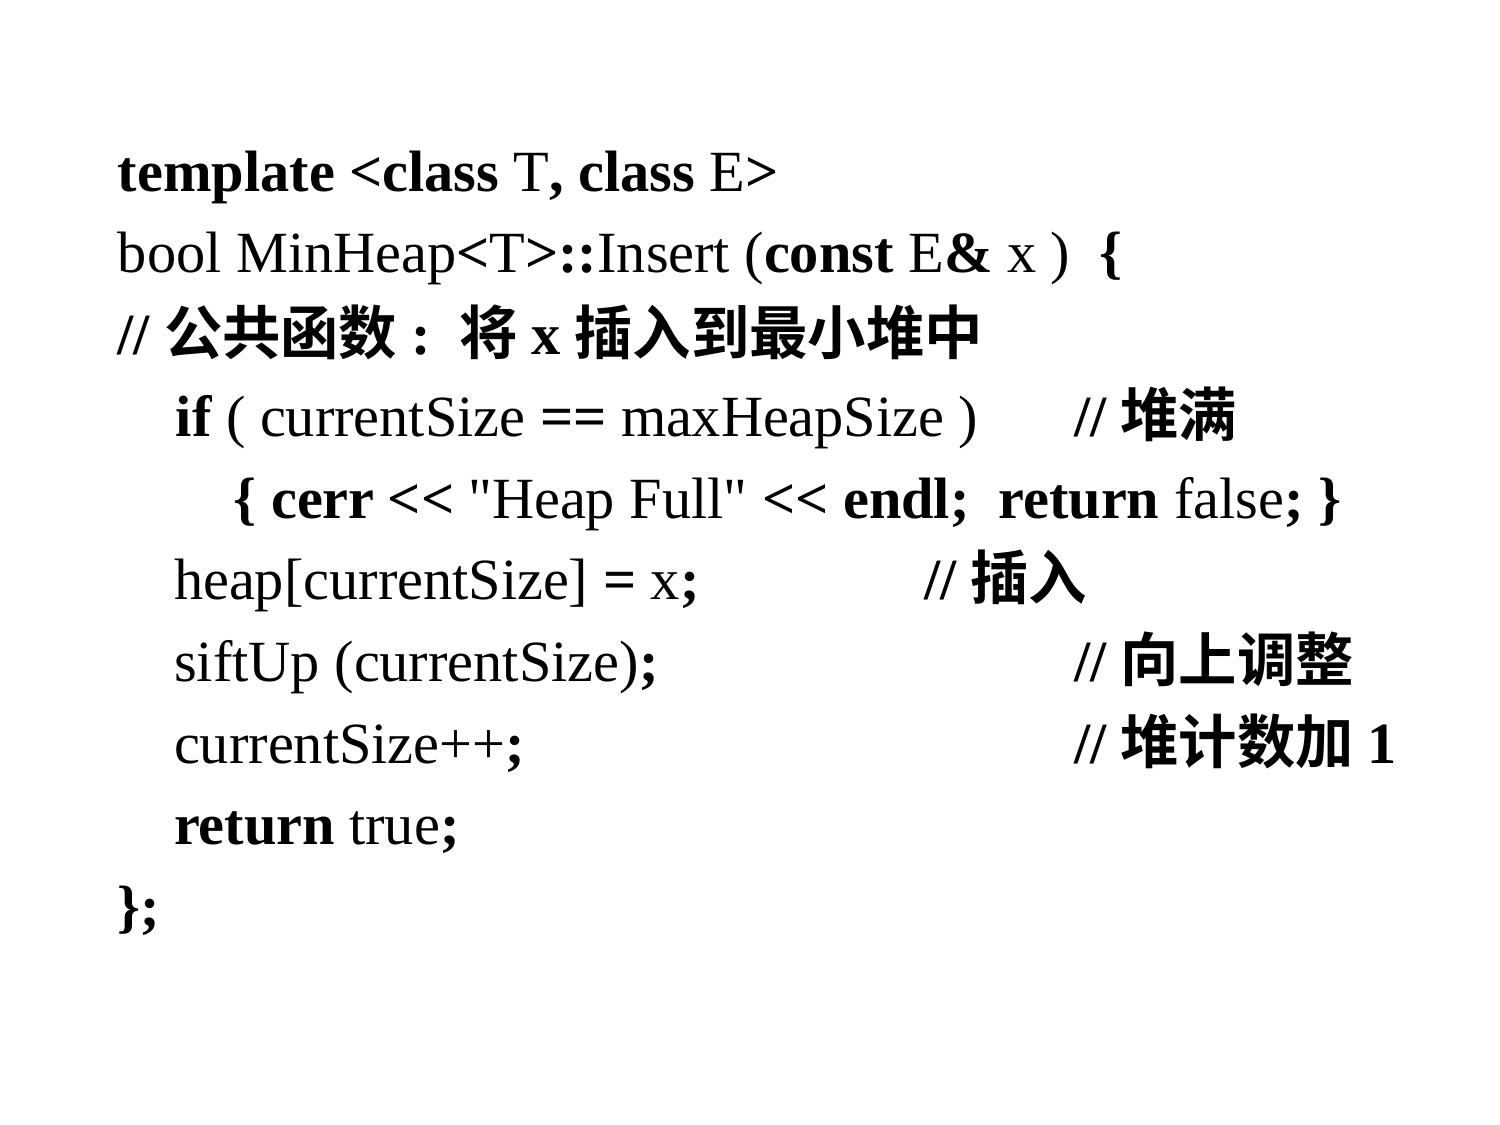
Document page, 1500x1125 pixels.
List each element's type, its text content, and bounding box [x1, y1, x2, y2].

list template <class T, class E> bool MinHeap<T>::Insert (const E& x ) { //公共函数: 将x插入到最小堆中 if ( currentSize == maxHeapSize ) //堆满 { cerr << "Heap Full" << endl; return false; } heap[currentSize] = x; //插入 siftUp (currentSize); //向上调整 currentSize++; //堆计数加1 return true; }; [102, 125, 1453, 1047]
